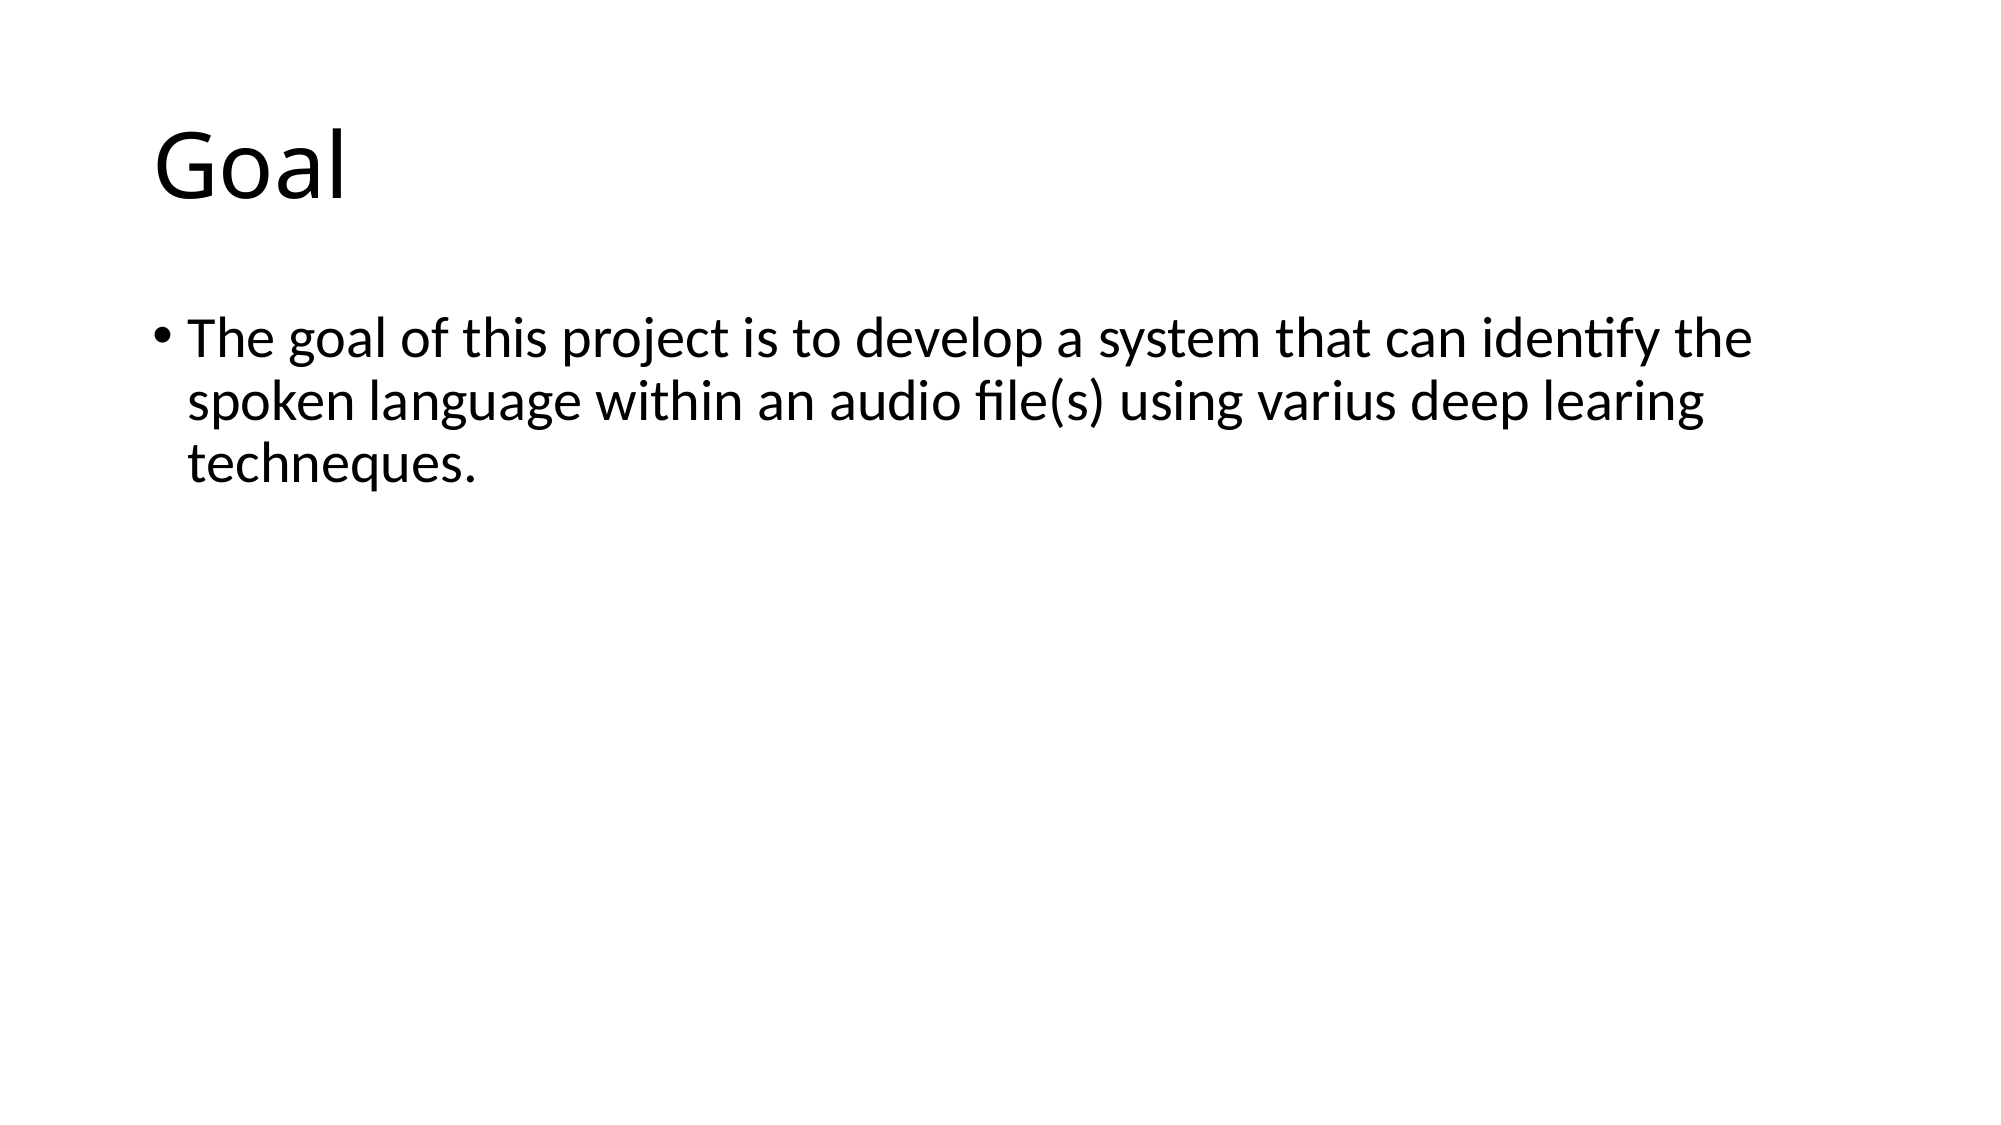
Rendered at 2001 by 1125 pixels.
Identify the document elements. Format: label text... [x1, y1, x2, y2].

text_box The goal of this project is to develop a system that can identify the spoken language within an audio file(s) using varius deep learing techneques. [137, 299, 1863, 1014]
text_box Goal [137, 59, 1863, 278]
